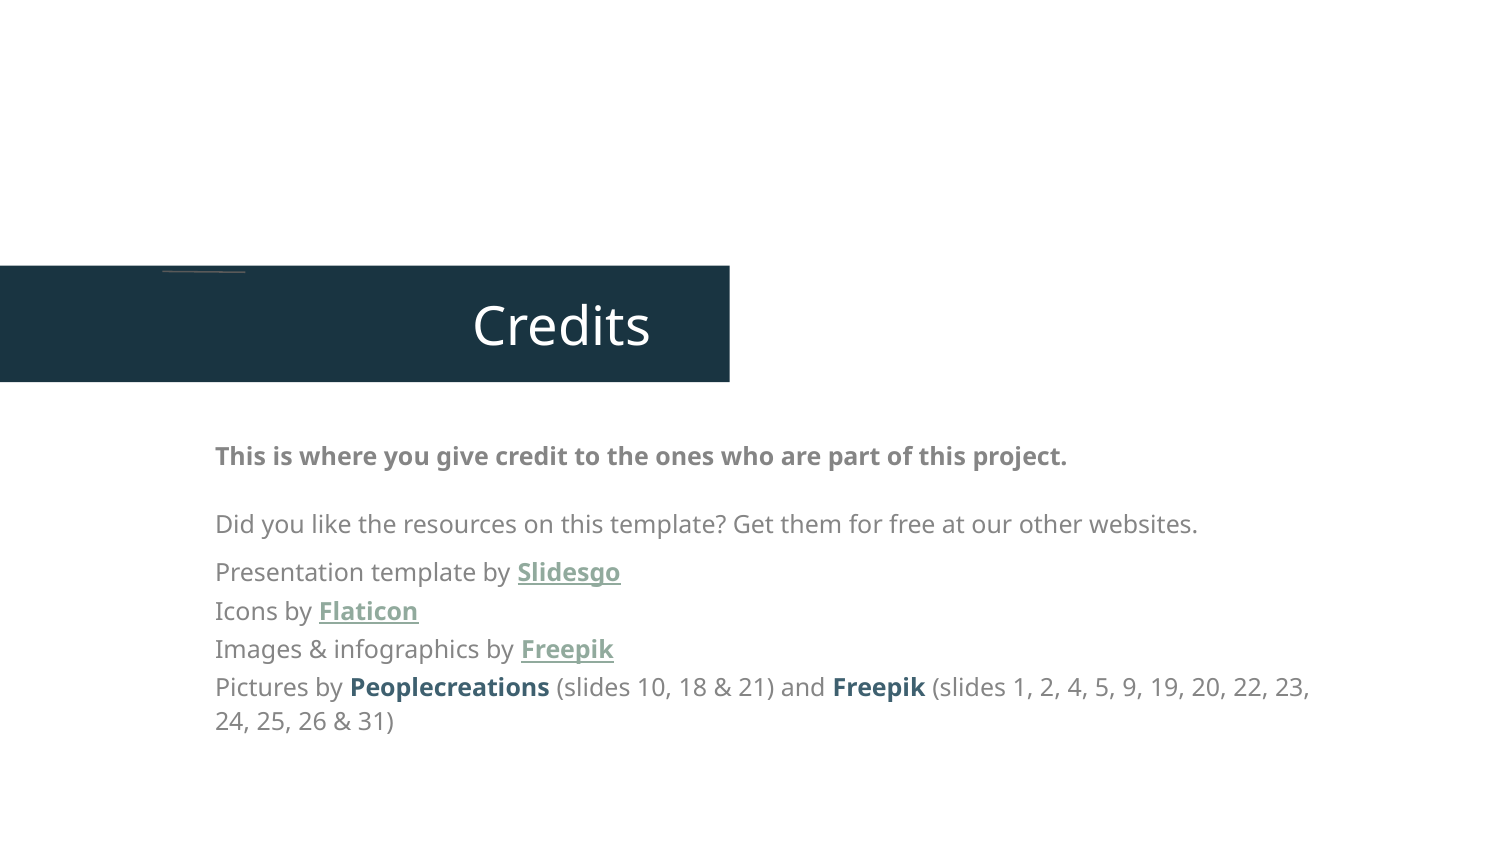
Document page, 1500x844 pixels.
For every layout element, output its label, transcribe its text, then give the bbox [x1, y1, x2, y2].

title Credits [75, 276, 667, 371]
title This is where you give credit to the ones who are part of this project. Did you like the resources on this template? Get them for free at our other websites. Presentation template by Slidesgo Icons by Flaticon Images & infographics by Freepik Pictures by Peoplecreations (slides 10, 18 & 21) and Freepik (slides 1, 2, 4, 5, 9, 19, 20, 22, 23, 24, 25, 26 & 31) [199, 421, 1341, 613]
